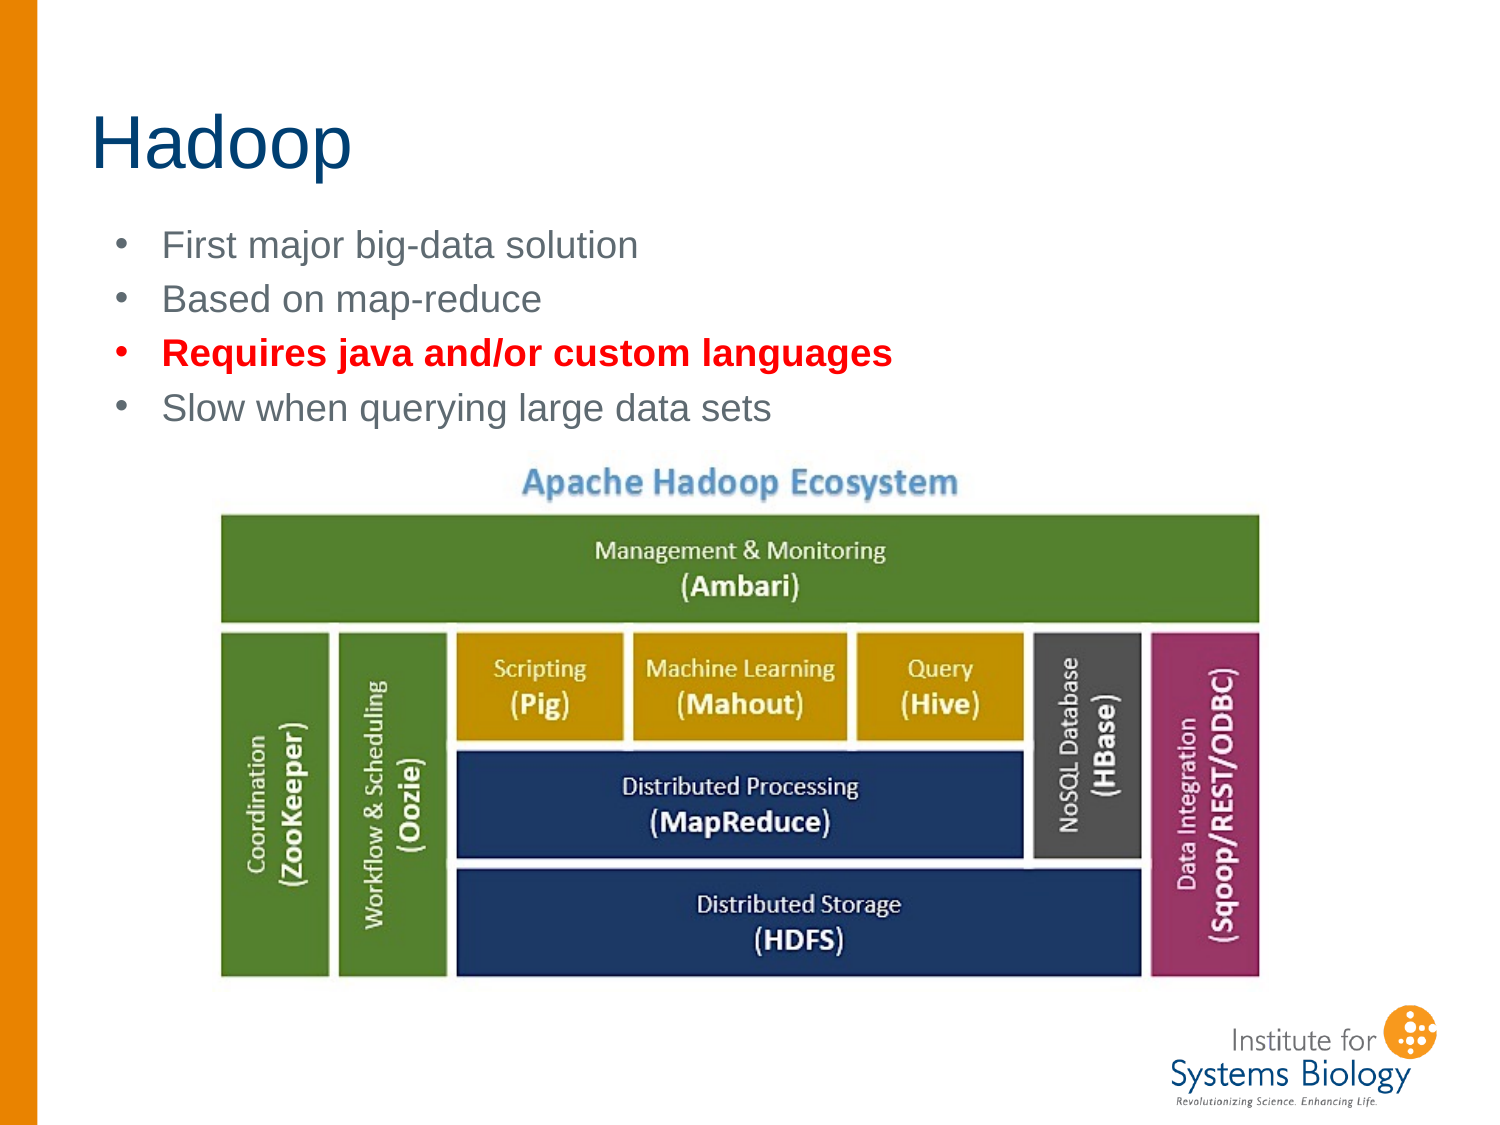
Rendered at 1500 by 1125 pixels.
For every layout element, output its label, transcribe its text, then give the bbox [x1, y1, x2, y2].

picture [212, 449, 1270, 992]
list First major big-data solution Based on map-reduce Requires java and/or custom languages Slow when querying large data sets [99, 212, 1150, 438]
picture [1162, 999, 1452, 1113]
title Hadoop [75, 45, 1425, 233]
